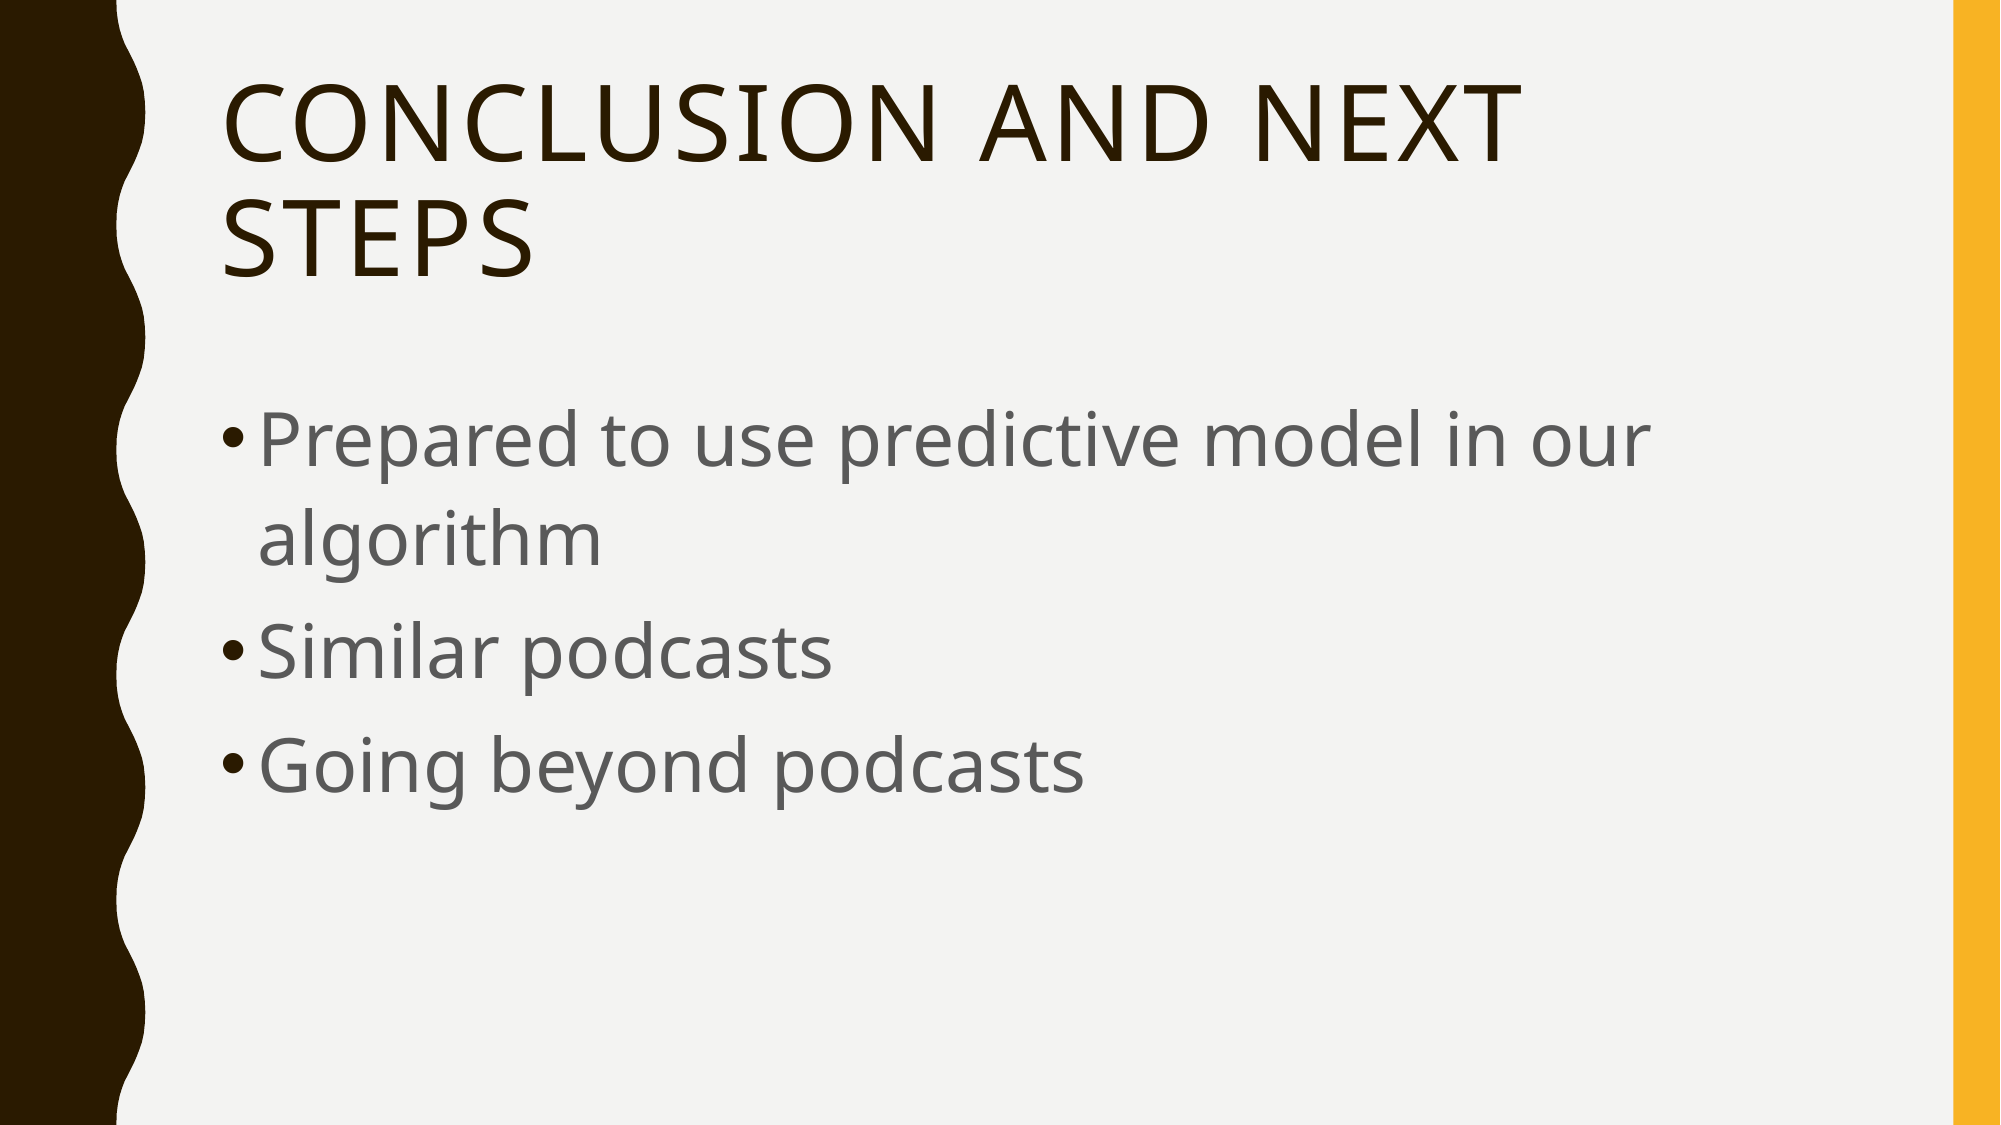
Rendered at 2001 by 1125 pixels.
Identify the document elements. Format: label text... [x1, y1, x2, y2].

list Prepared to use predictive model in our algorithm Similar podcasts Going beyond podcasts [205, 375, 1875, 965]
title Conclusion and next steps [205, 62, 1875, 308]
